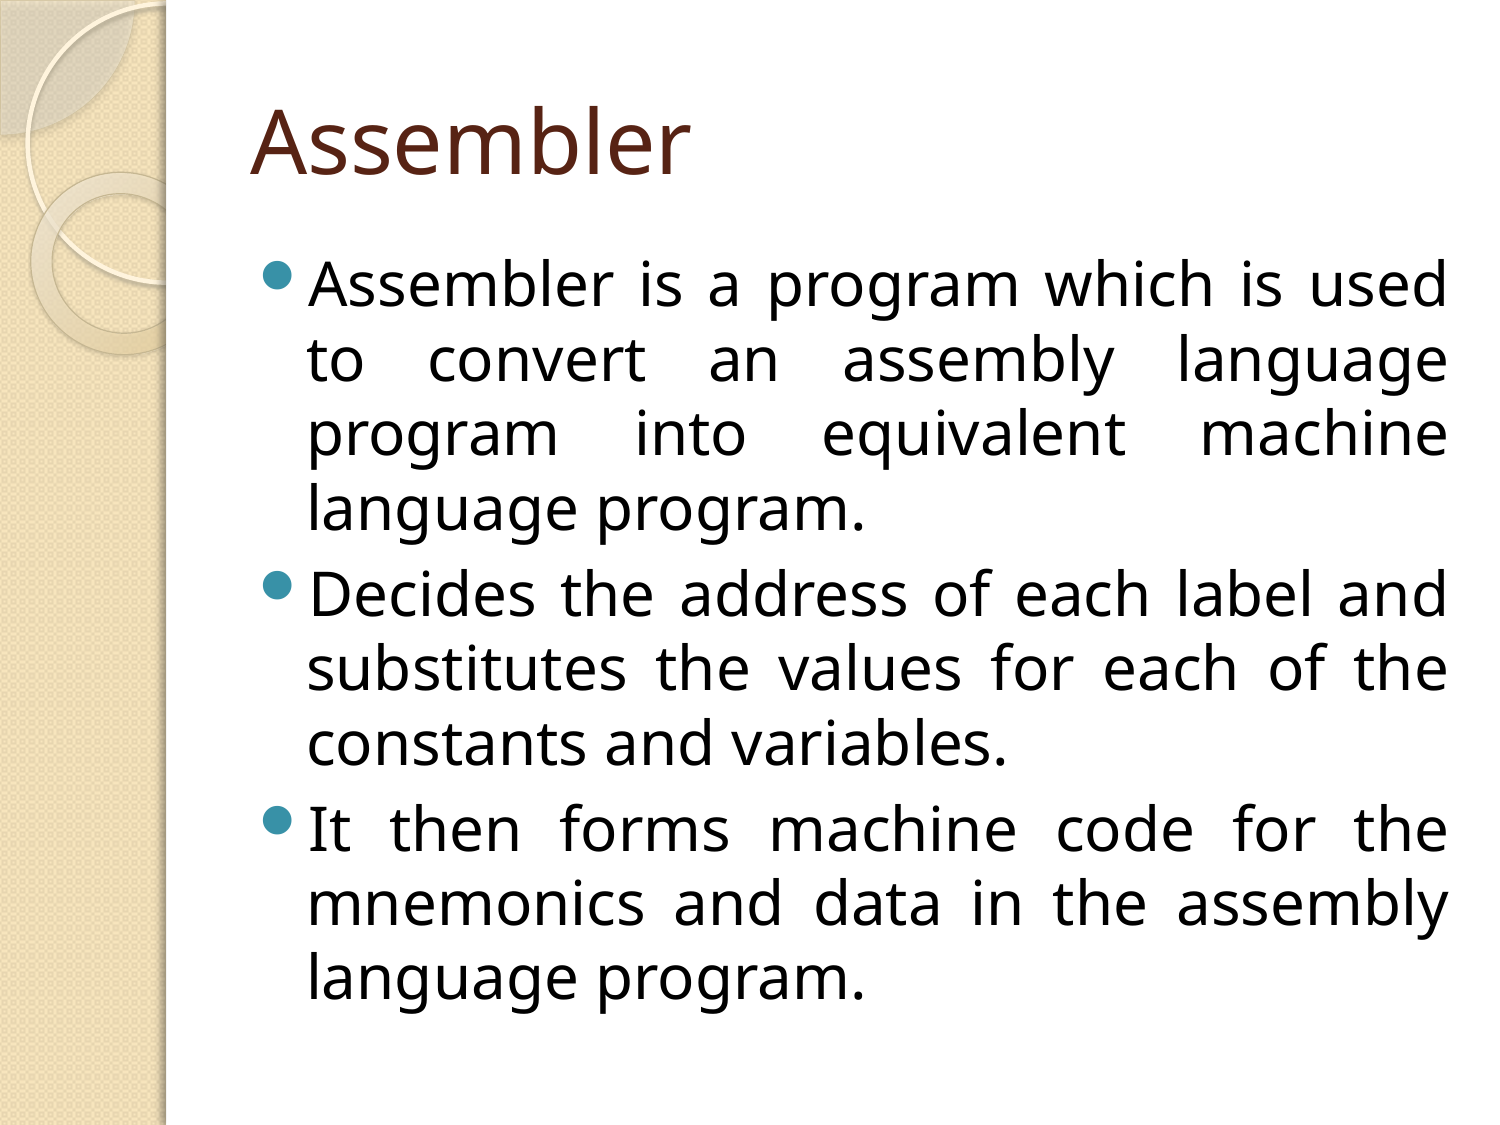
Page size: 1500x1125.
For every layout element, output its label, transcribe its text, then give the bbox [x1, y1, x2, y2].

list Assembler is a program which is used to convert an assembly language program into equivalent machine language program. Decides the address of each label and substitutes the values for each of the constants and variables. It then forms machine code for the mnemonics and data in the assembly language program. [235, 237, 1466, 1025]
title Assembler [235, 45, 1466, 233]
